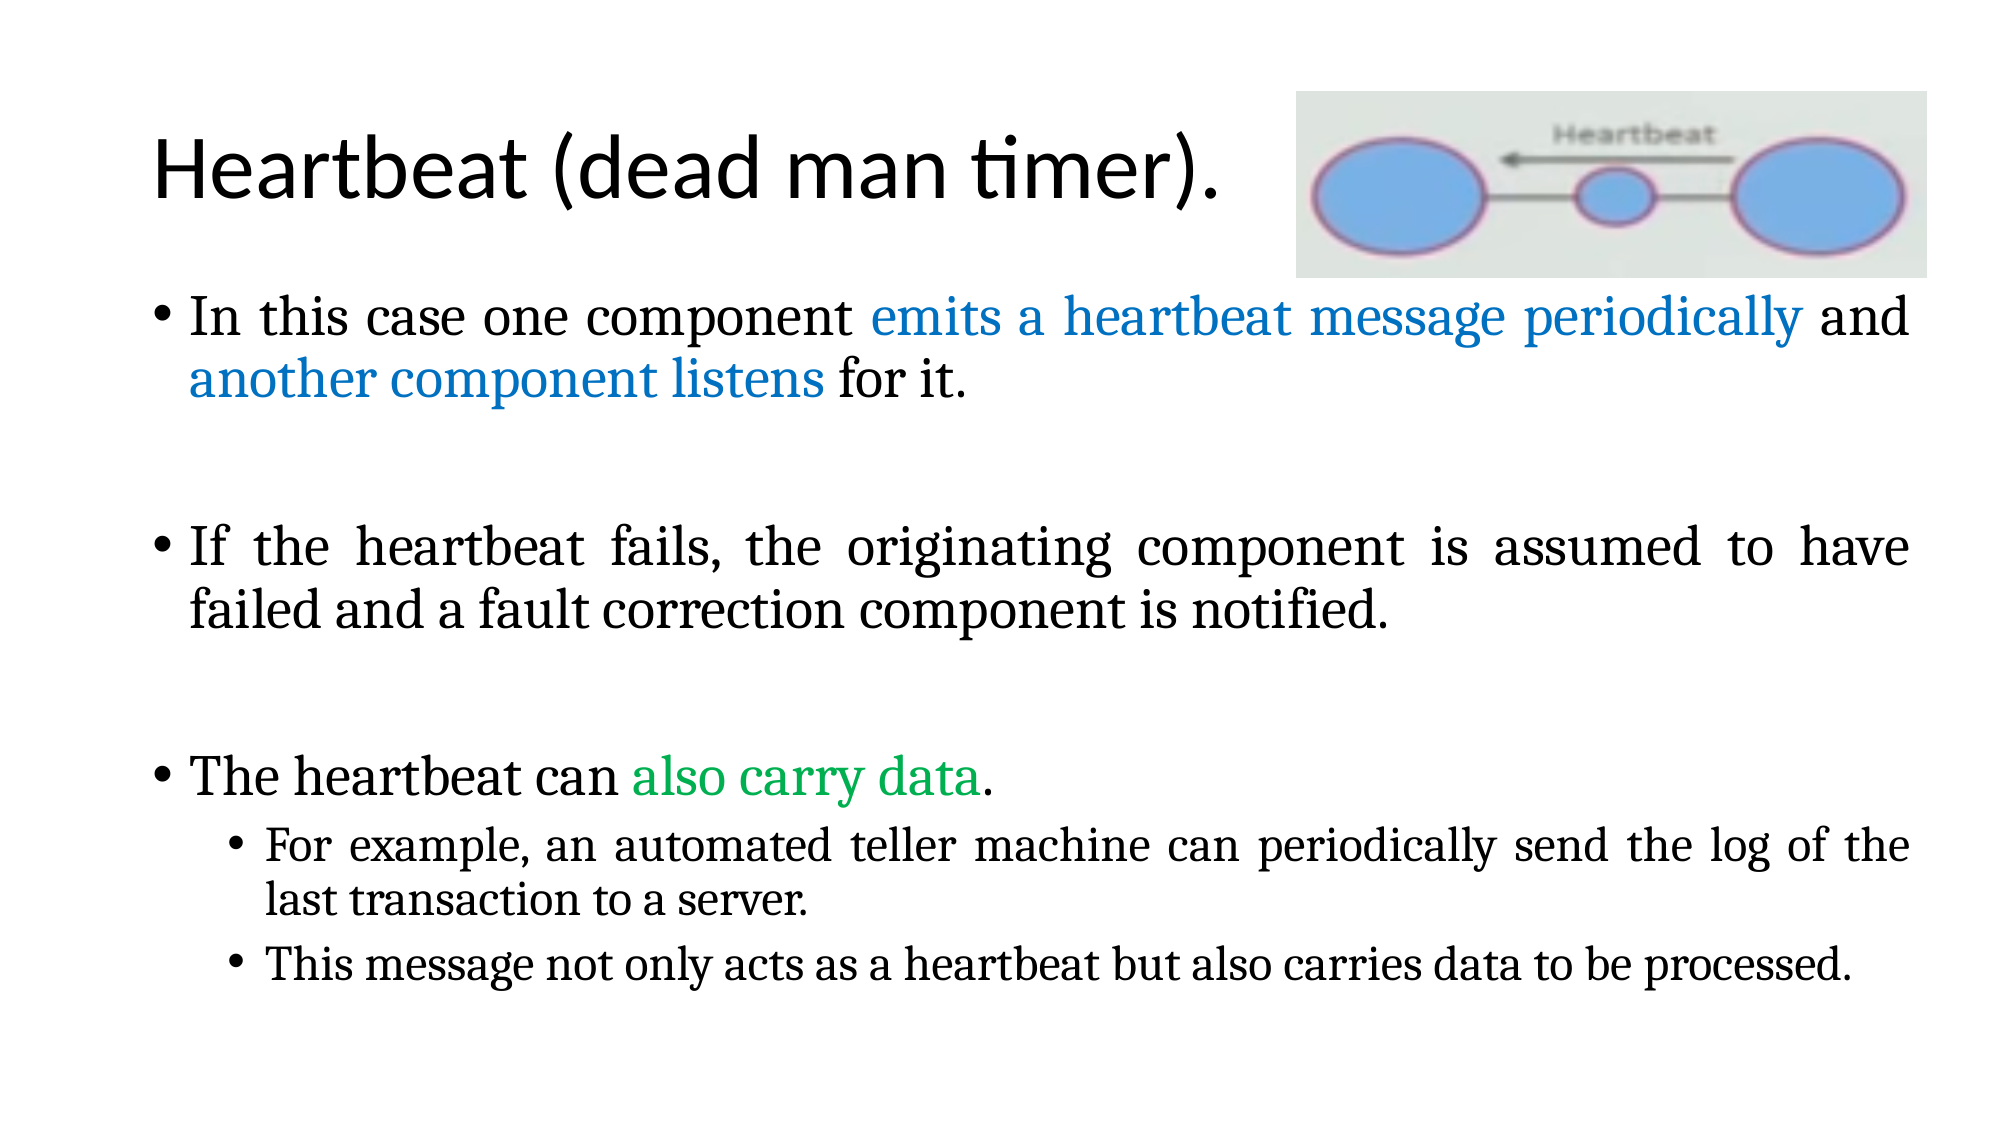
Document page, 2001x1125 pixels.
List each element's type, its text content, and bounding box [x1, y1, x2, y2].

list In this case one component emits a heartbeat message periodically and another component listens for it. If the heartbeat fails, the originating component is assumed to have failed and a fault correction component is notified. The heartbeat can also carry data. For example, an automated teller machine can periodically send the log of the last transaction to a server. This message not only acts as a heartbeat but also carries data to be processed. [137, 277, 1927, 1066]
picture [1296, 91, 1927, 278]
title Heartbeat (dead man timer). [137, 59, 1863, 277]
